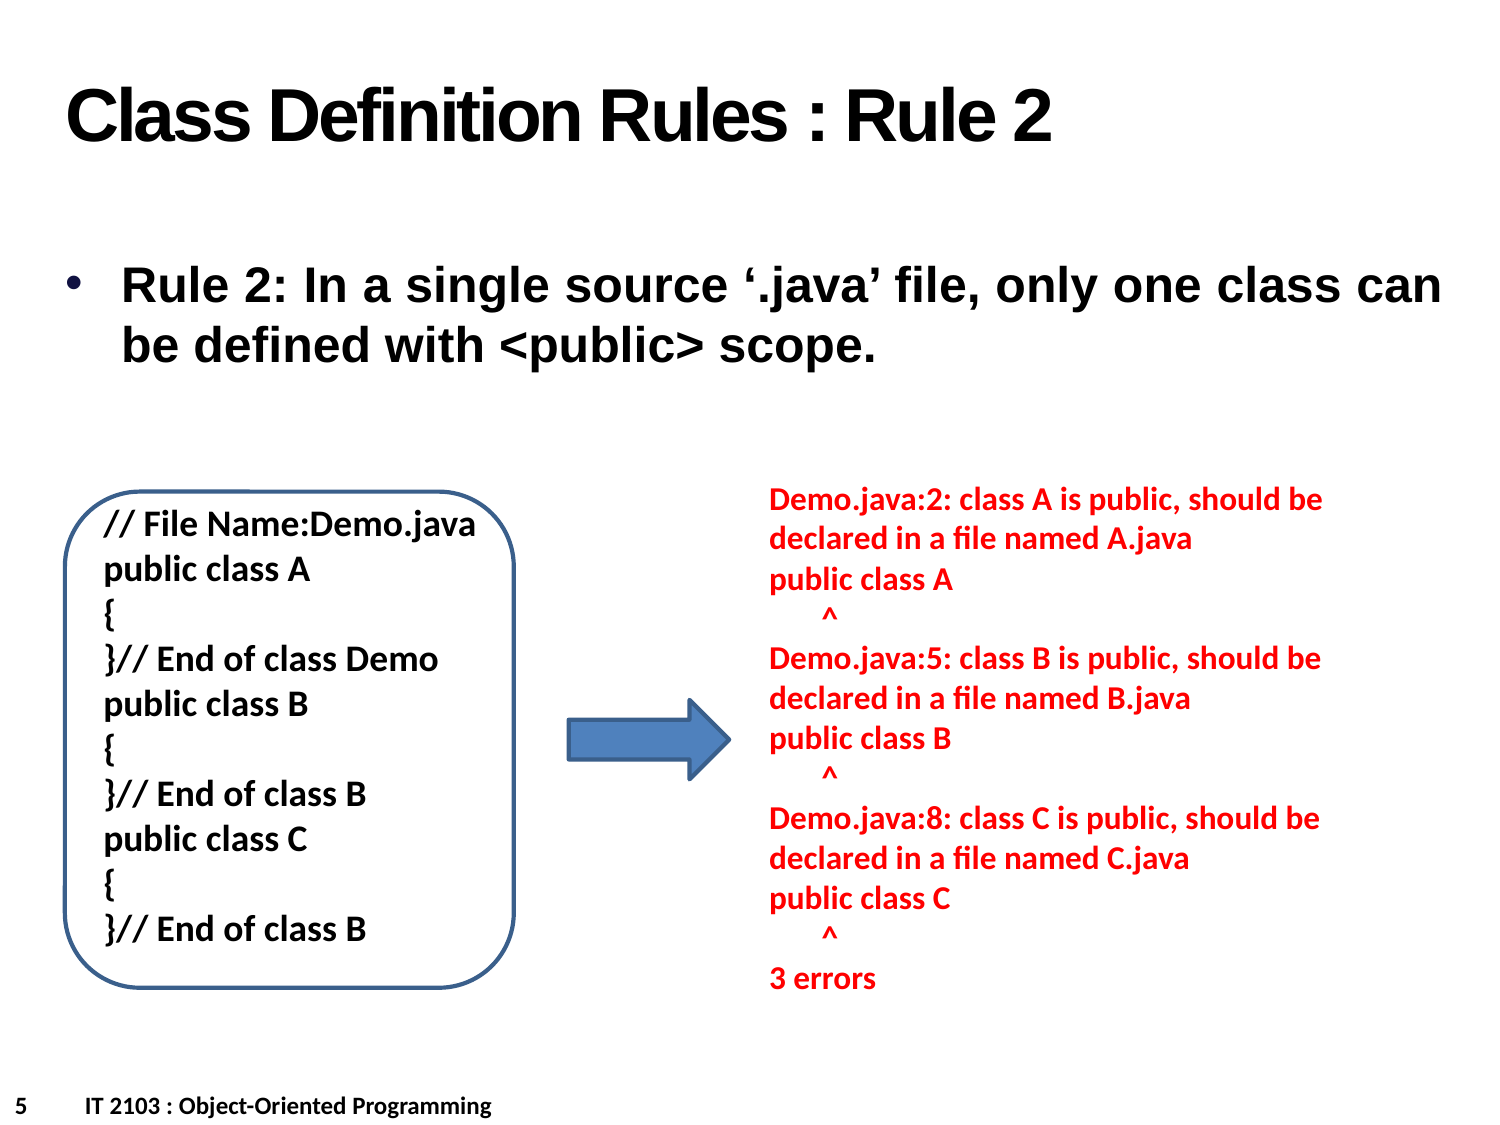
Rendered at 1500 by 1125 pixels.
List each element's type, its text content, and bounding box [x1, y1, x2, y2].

list Class Definition Rules : Rule 2 [50, 24, 1088, 213]
text_box Demo.java:2: class A is public, should be declared in a file named A.java public class A ^ Demo.java:5: class B is public, should be declared in a file named B.java public class B ^ Demo.java:8: class C is public, should be declared in a file named C.java public class C ^ 3 errors [754, 469, 1454, 1004]
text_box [64, 491, 562, 988]
list Rule 2: In a single source ‘.java’ file, only one class can be defined with <public> scope. [50, 245, 1459, 398]
text_box [566, 697, 732, 782]
